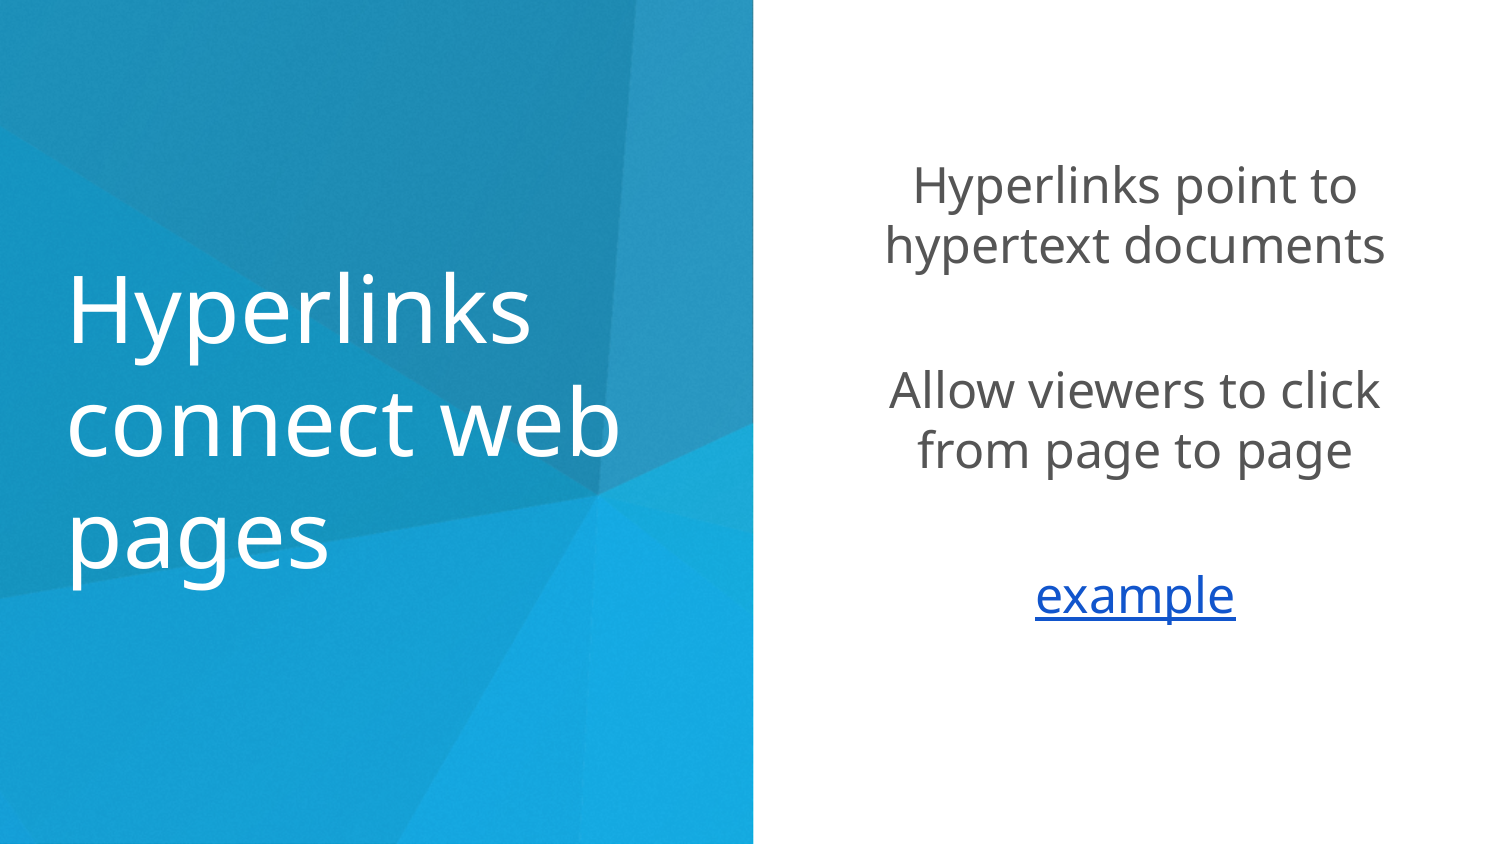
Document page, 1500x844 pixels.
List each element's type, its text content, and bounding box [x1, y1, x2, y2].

picture [753, 0, 1500, 844]
title Hyperlinks connect web pages [50, 142, 730, 695]
list Hyperlinks point to hypertext documents Allow viewers to click from page to page example [848, 138, 1424, 592]
